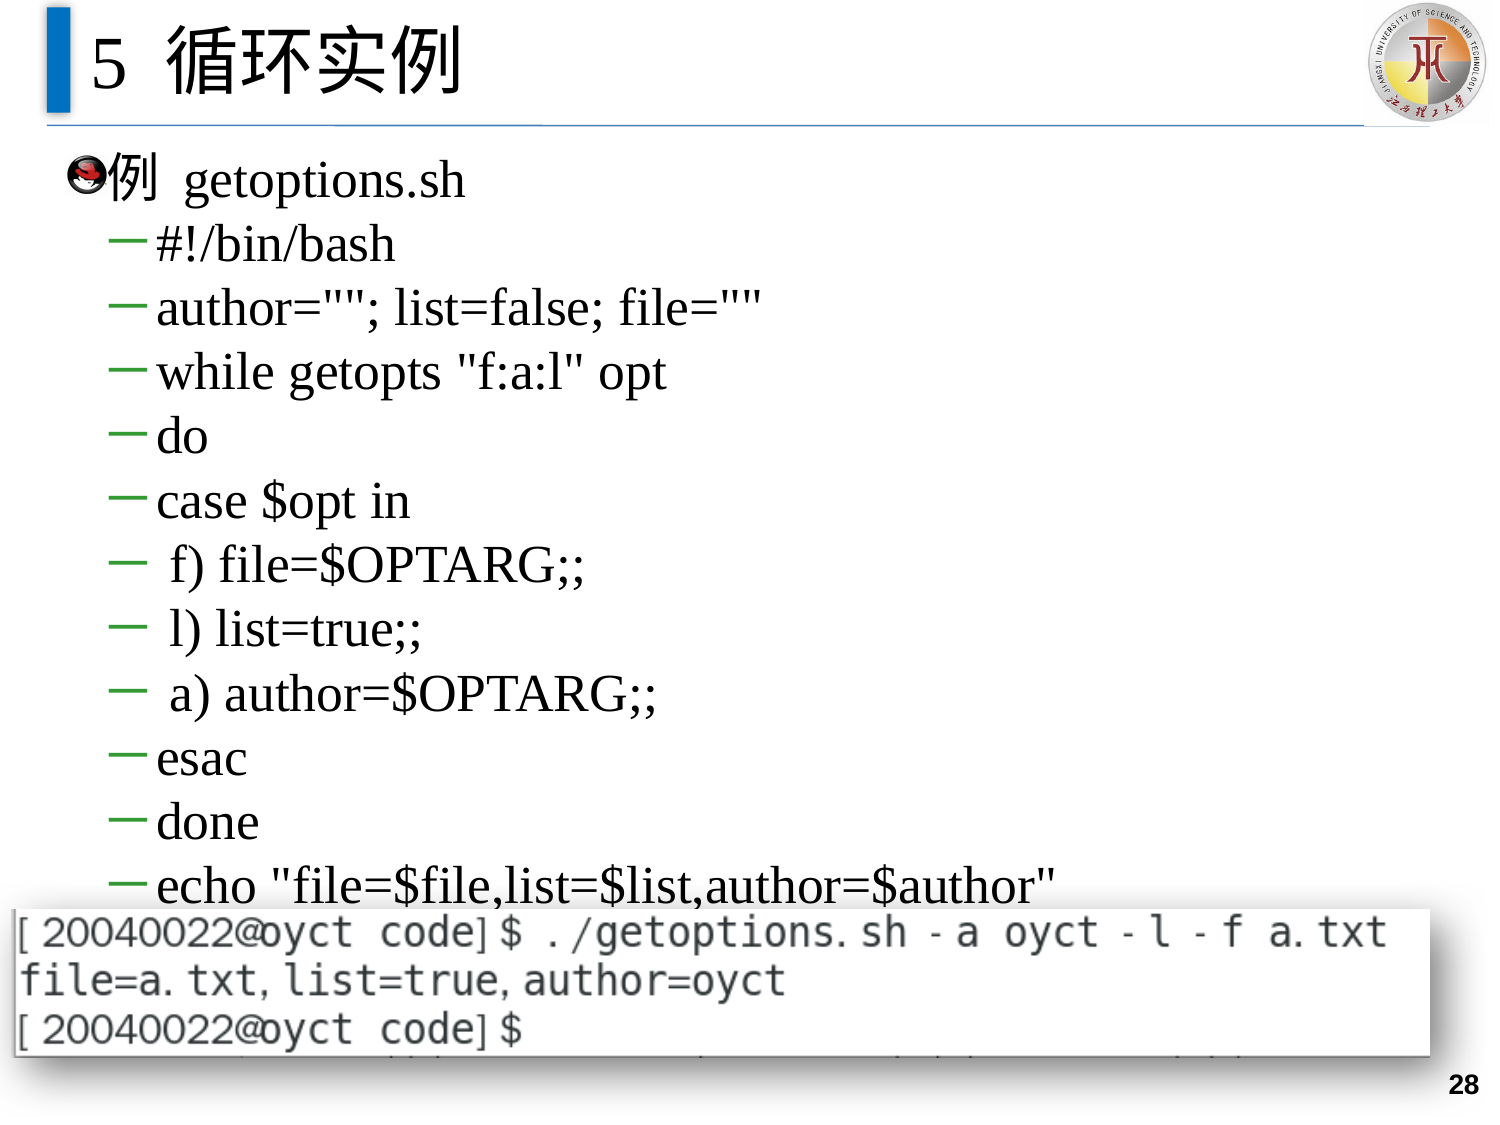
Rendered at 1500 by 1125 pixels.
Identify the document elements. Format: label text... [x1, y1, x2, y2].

picture [1364, 0, 1490, 126]
picture [65, 155, 109, 196]
title 5 循环实例 [75, 0, 1425, 122]
picture [11, 909, 1430, 1058]
list 例 getoptions.sh #!/bin/bash author=""; list=false; file="" while getopts "f:a:l" opt do case $opt in f) file=$OPTARG;; l) list=true;; a) author=$OPTARG;; esac done echo "file=$file,list=$list,author=$author" [50, 135, 1427, 894]
slide_number 28 [1355, 1042, 1495, 1125]
